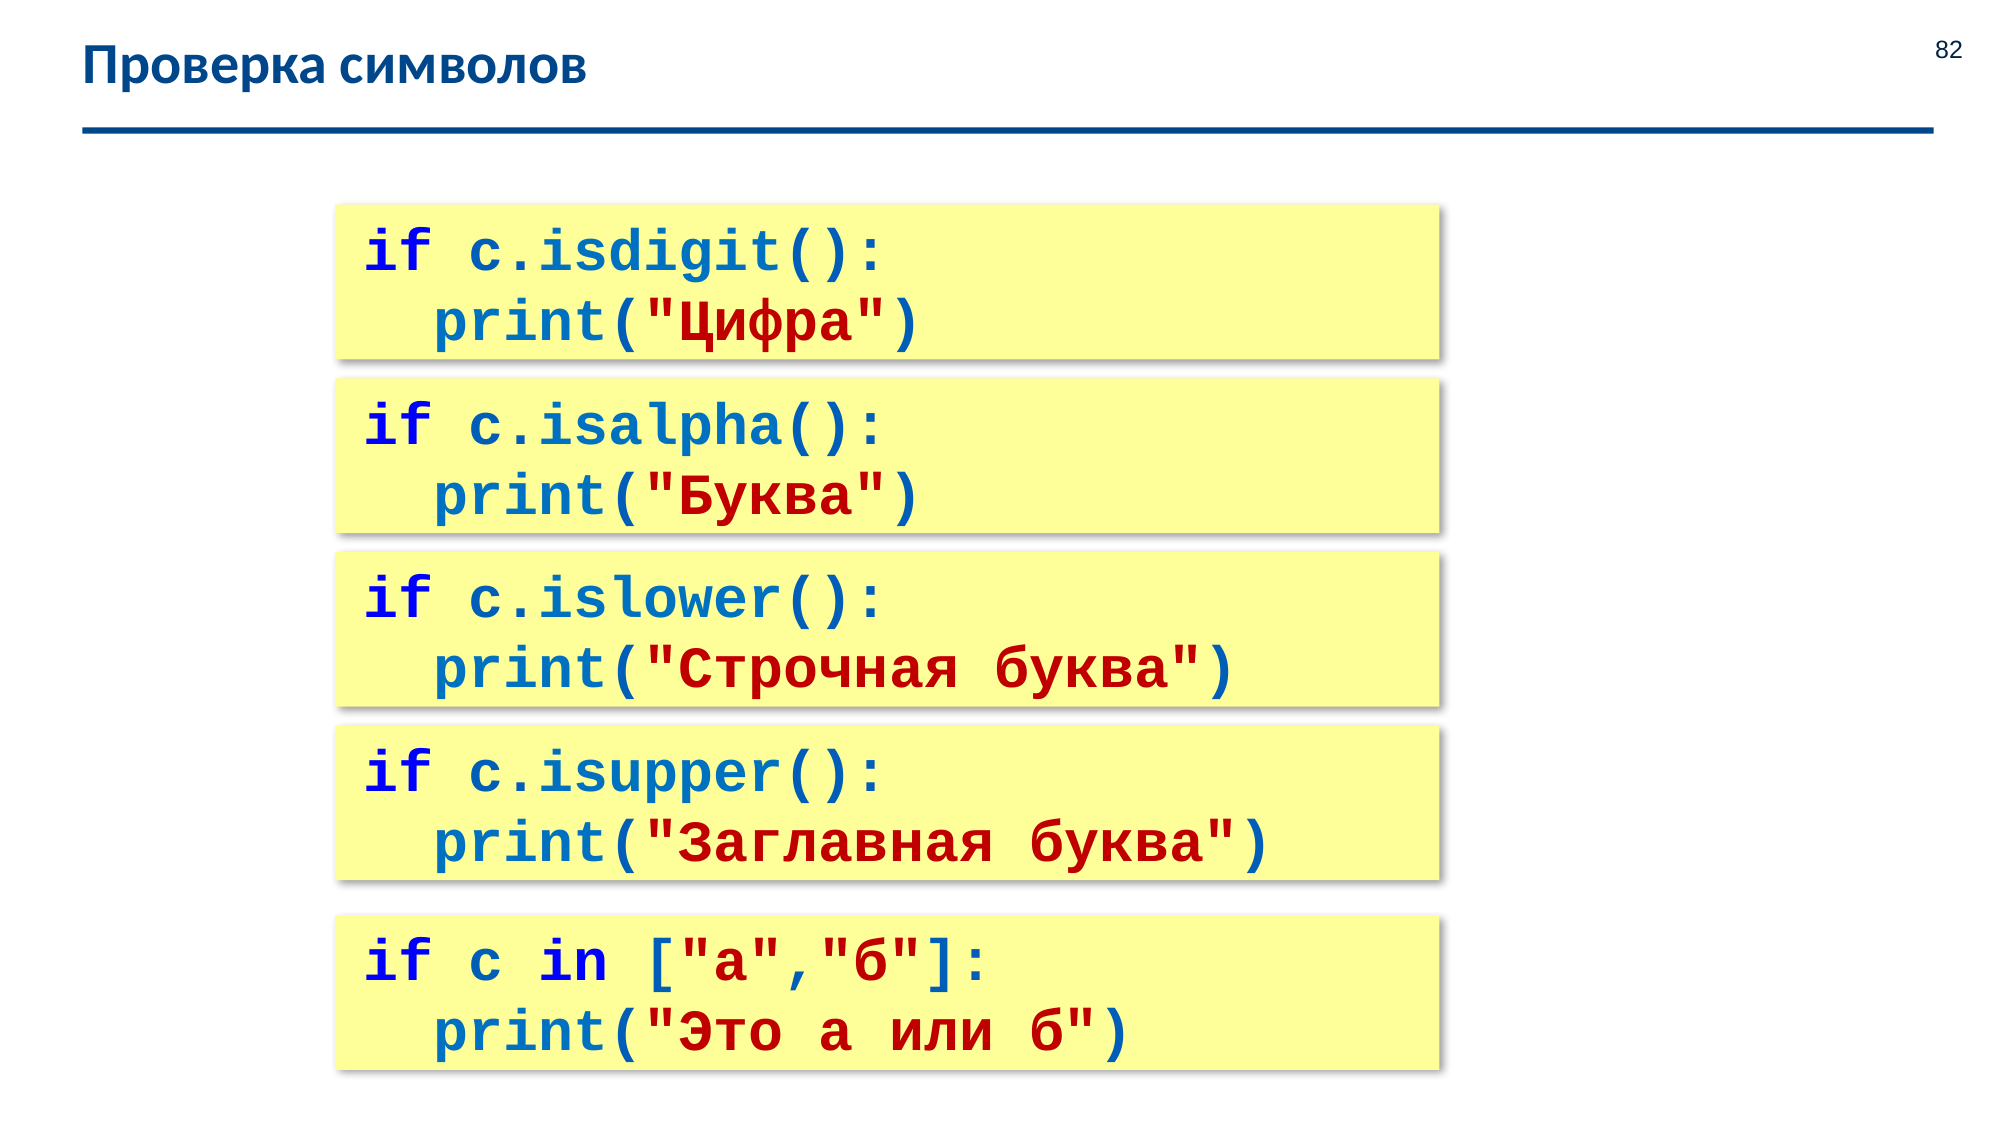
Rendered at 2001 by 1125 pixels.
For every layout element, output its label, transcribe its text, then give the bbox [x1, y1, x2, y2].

title Проверка символов [67, 25, 1900, 103]
text_box if c.isalpha(): print("Буква") [335, 378, 1440, 534]
text_box if c.isdigit(): print("Цифра") [335, 204, 1440, 360]
text_box if c.islower(): print("Строчная буква") [335, 551, 1440, 707]
slide_number 82 [1841, 33, 2000, 64]
text_box if c.isupper(): print("Заглавная буква") [335, 725, 1440, 881]
text_box if c in ["а","б"]: print("Это а или б") [335, 915, 1440, 1070]
